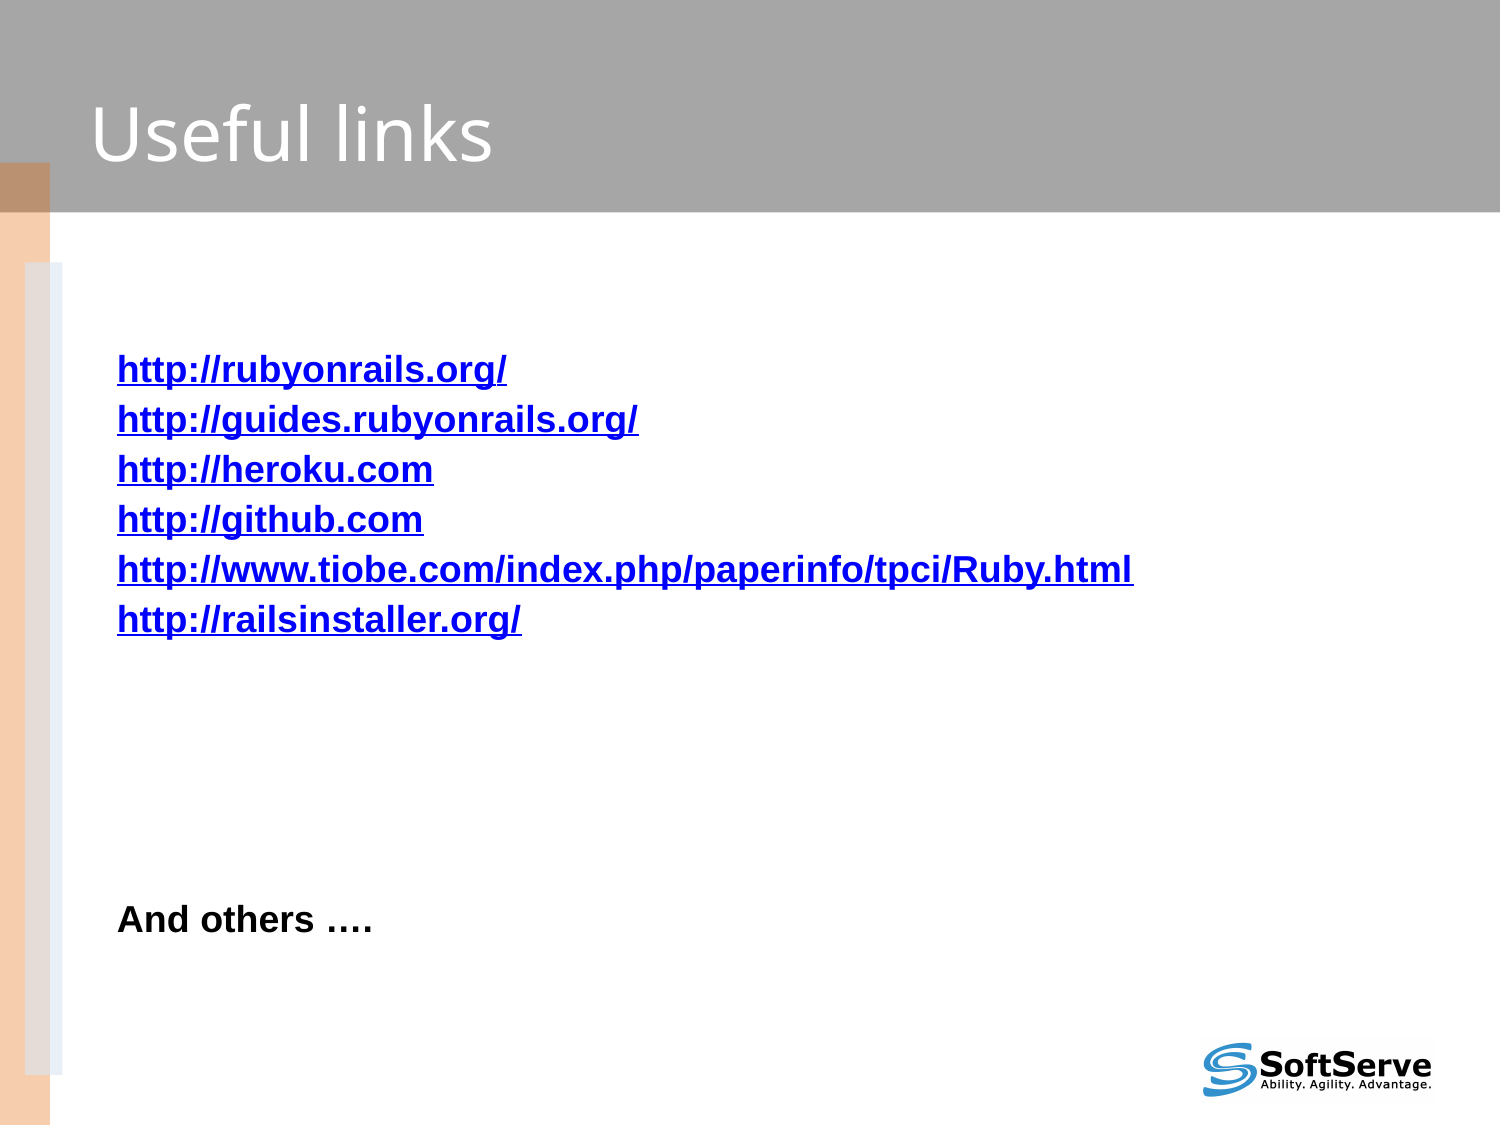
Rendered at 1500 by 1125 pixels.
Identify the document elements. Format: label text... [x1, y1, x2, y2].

text_box Useful links [74, 37, 1425, 225]
picture [1200, 1037, 1435, 1103]
text_box http://rubyonrails.org/ http://guides.rubyonrails.org/ http://heroku.com http://github.com http://www.tiobe.com/index.php/paperinfo/tpci/Ruby.html http://railsinstaller.org/ And others …. [0, 337, 1450, 998]
